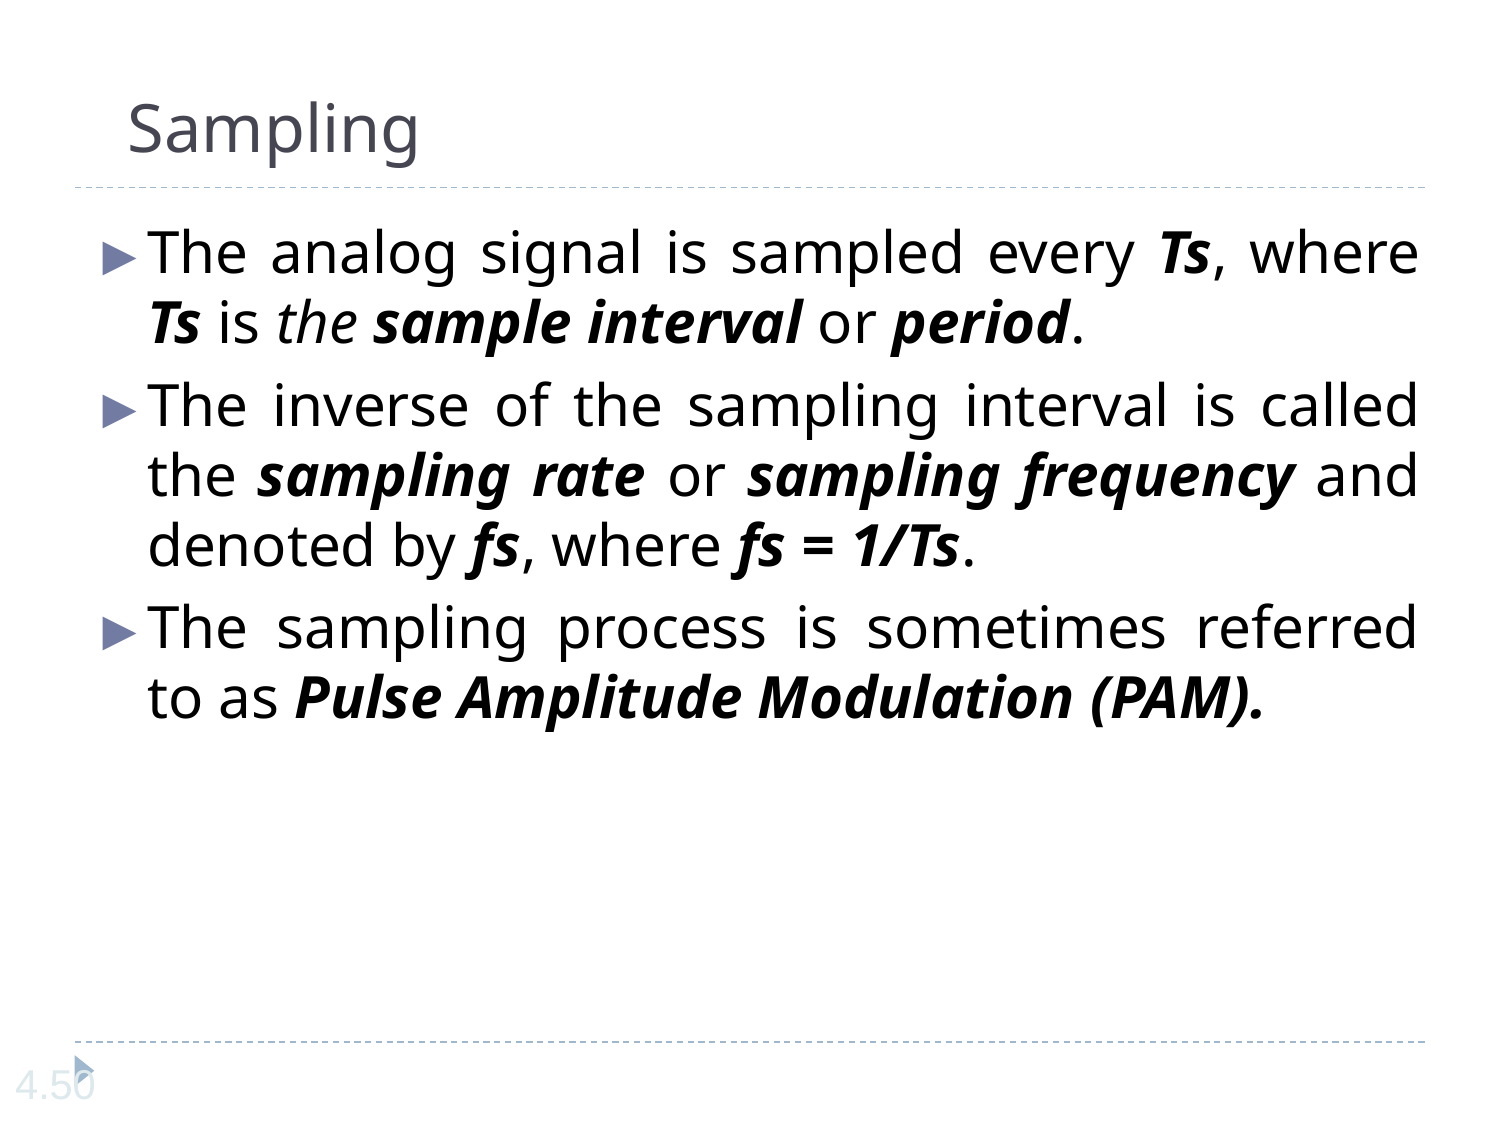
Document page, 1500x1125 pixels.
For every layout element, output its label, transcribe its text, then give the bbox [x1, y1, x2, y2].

text_box The analog signal is sampled every Ts, where Ts is the sample interval or period. The inverse of the sampling interval is called the sampling rate or sampling frequency and denoted by fs, where fs = 1/Ts. The sampling process is sometimes referred to as Pulse Amplitude Modulation (PAM). [87, 208, 1436, 1063]
text_box 4.‹#› [0, 1049, 313, 1125]
title Sampling [112, 78, 1388, 208]
